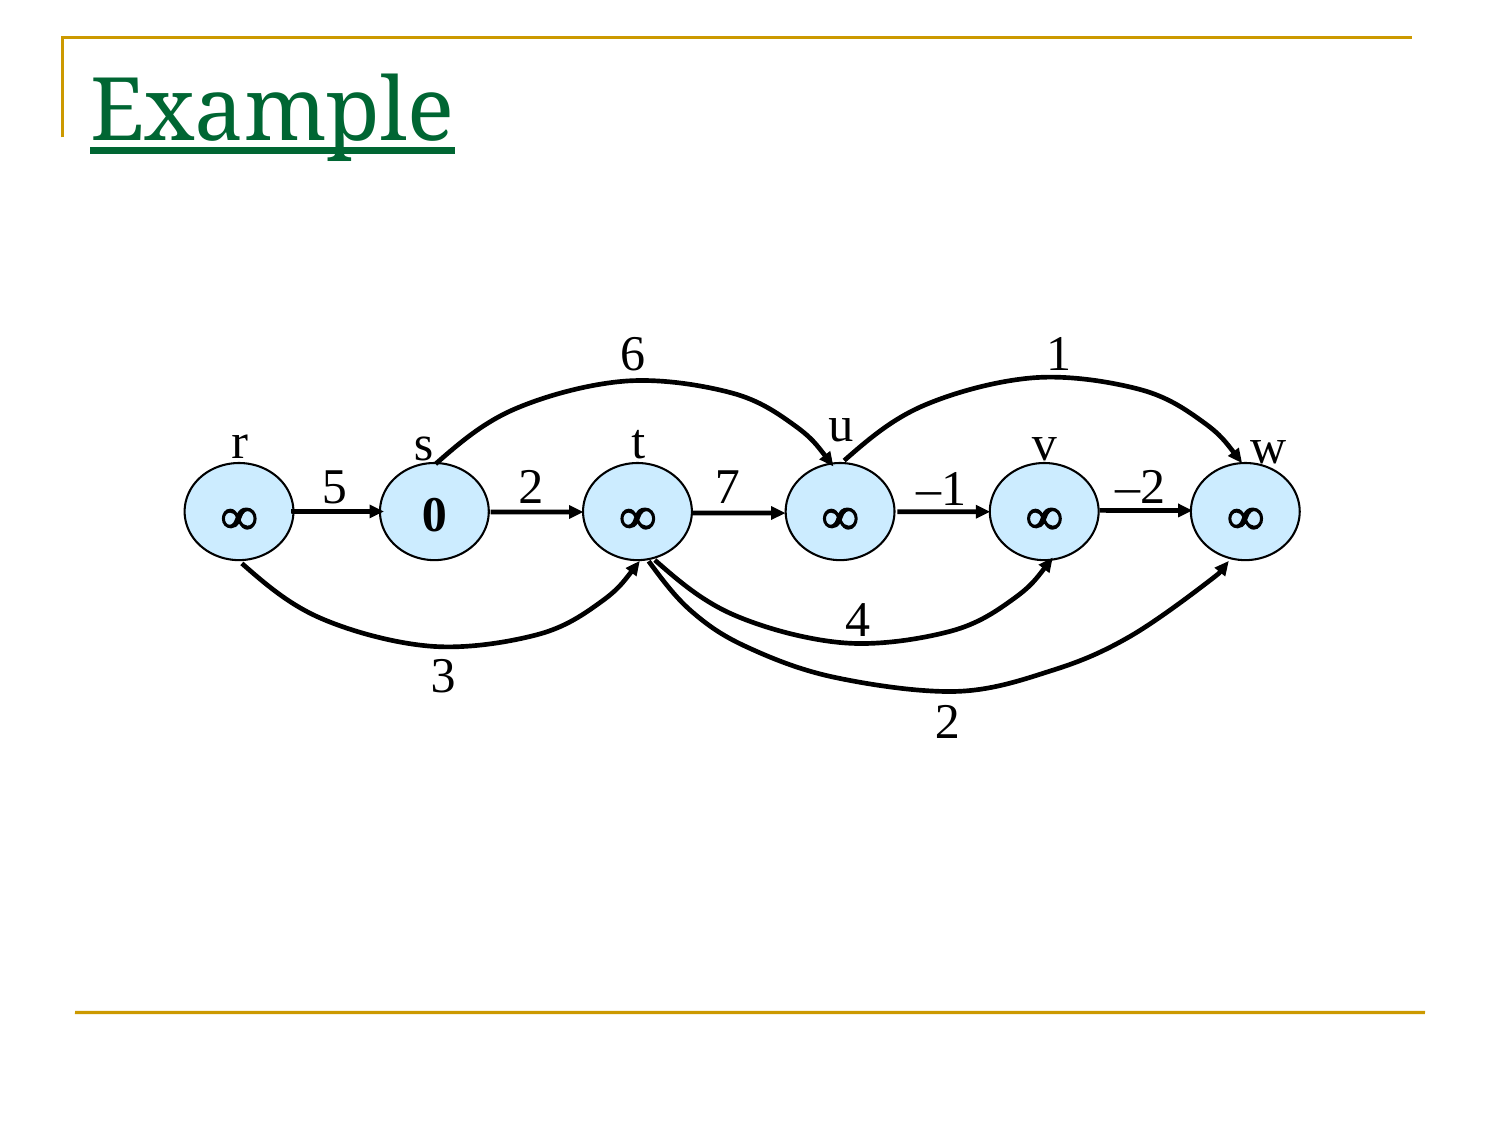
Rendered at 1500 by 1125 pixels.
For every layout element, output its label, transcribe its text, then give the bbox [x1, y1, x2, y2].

text_box –2 [1100, 446, 1180, 521]
text_box u [813, 384, 869, 460]
text_box v [1017, 403, 1072, 479]
text_box –1 [901, 448, 981, 524]
text_box r [216, 401, 264, 476]
text_box 1 [1031, 313, 1086, 389]
text_box [362, 505, 384, 518]
text_box 7 [699, 446, 755, 521]
text_box [241, 561, 640, 647]
text_box [654, 557, 1053, 561]
text_box [981, 507, 990, 517]
text_box 0 [380, 465, 489, 561]
text_box  [989, 469, 1099, 560]
text_box t [616, 401, 661, 476]
text_box s [399, 403, 449, 479]
title Example [74, 45, 1426, 233]
text_box  [583, 466, 692, 561]
text_box  [1190, 463, 1300, 561]
text_box 2 [503, 446, 559, 521]
text_box  [785, 462, 895, 559]
text_box  [184, 467, 294, 561]
text_box [648, 561, 1229, 691]
text_box [844, 377, 1235, 463]
text_box 2 [920, 680, 975, 756]
text_box [755, 506, 786, 520]
text_box 6 [605, 313, 661, 389]
text_box 3 [415, 635, 471, 711]
text_box [1180, 504, 1193, 517]
text_box [559, 505, 584, 519]
text_box w [1235, 405, 1301, 481]
text_box [449, 381, 834, 467]
text_box 5 [307, 446, 362, 521]
text_box 4 [830, 578, 885, 654]
